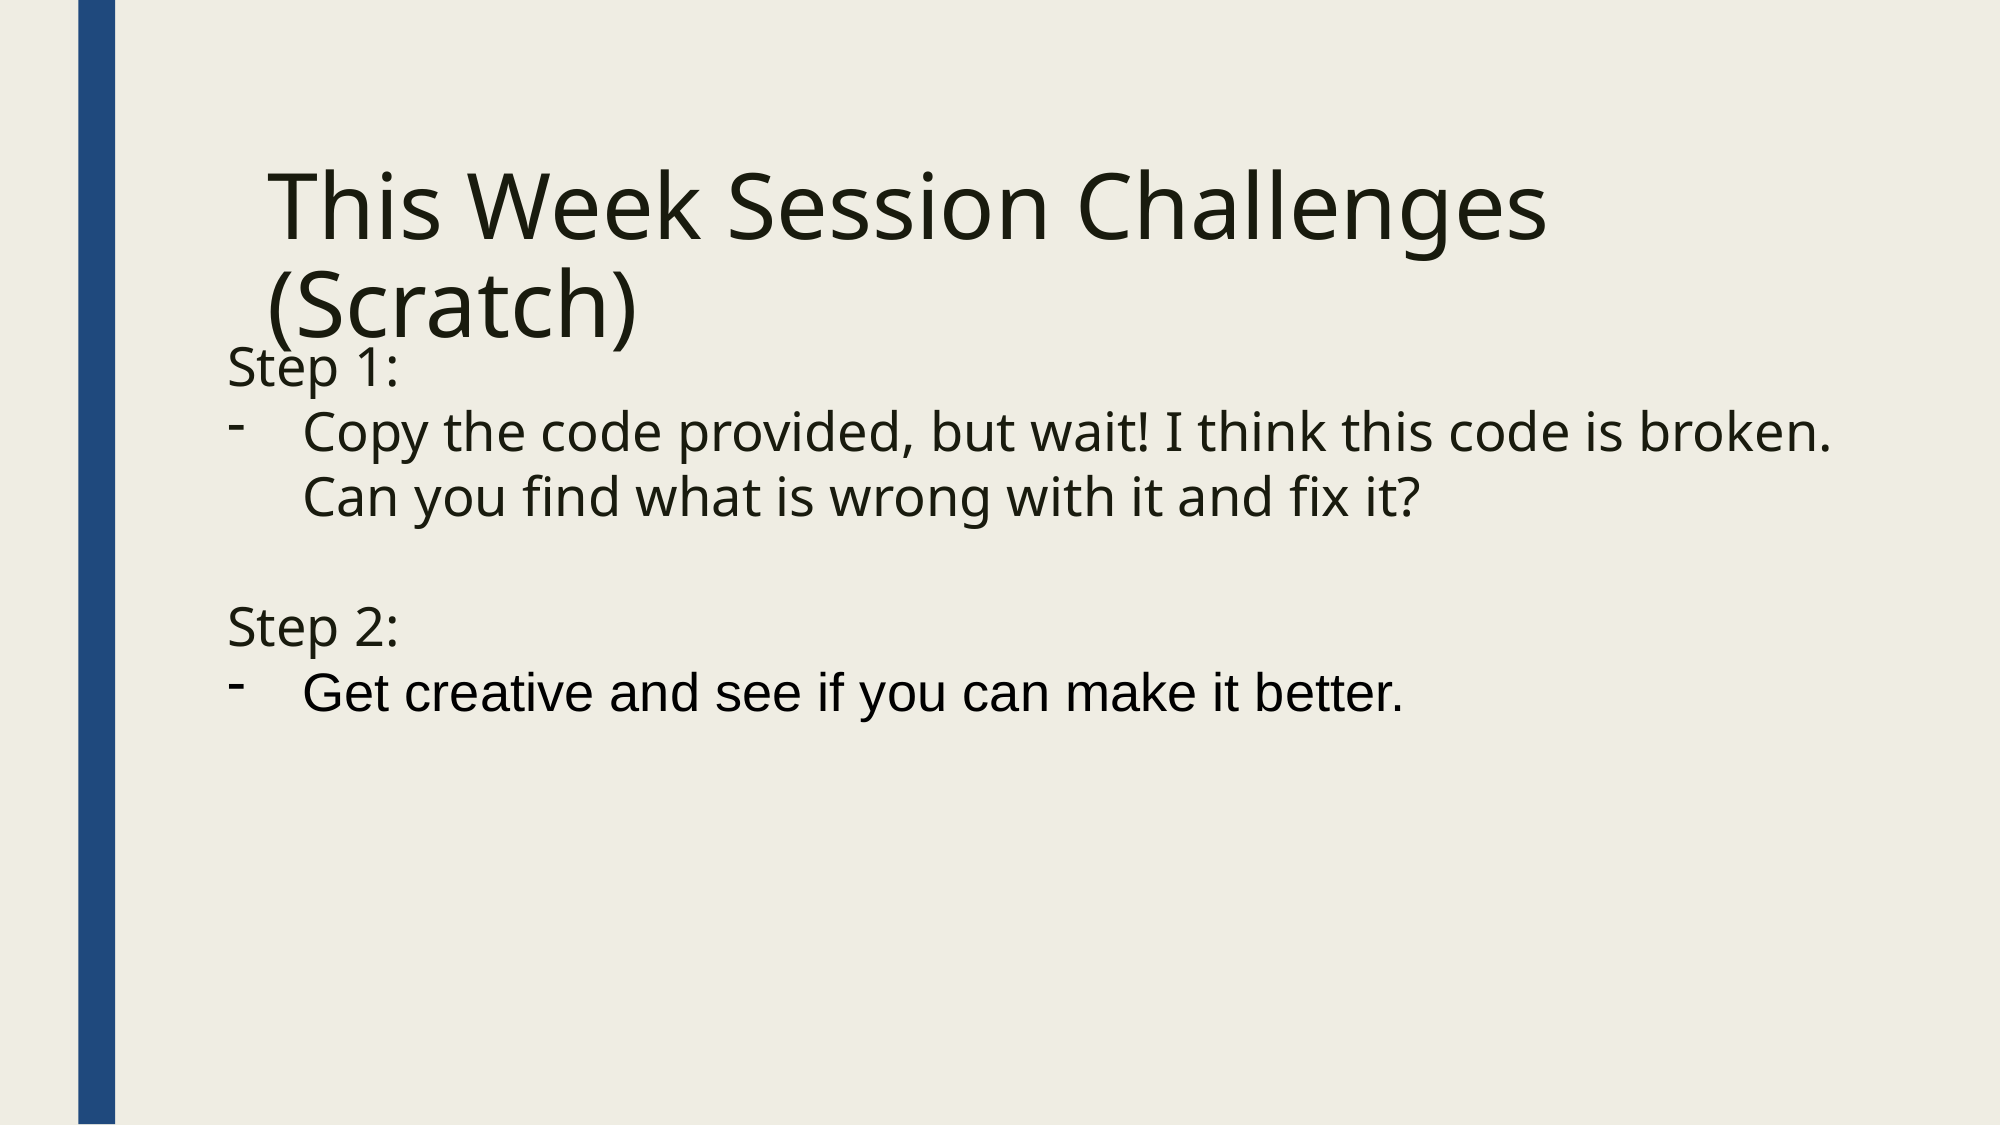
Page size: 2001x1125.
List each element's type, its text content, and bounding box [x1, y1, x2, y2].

text_box This Week Session Challenges (Scratch) [253, 153, 1843, 308]
text_box Step 1: Copy the code provided, but wait! I think this code is broken. Can you find what is wrong with it and fix it? Step 2: Get creative and see if you can make it better. [212, 325, 1913, 1028]
